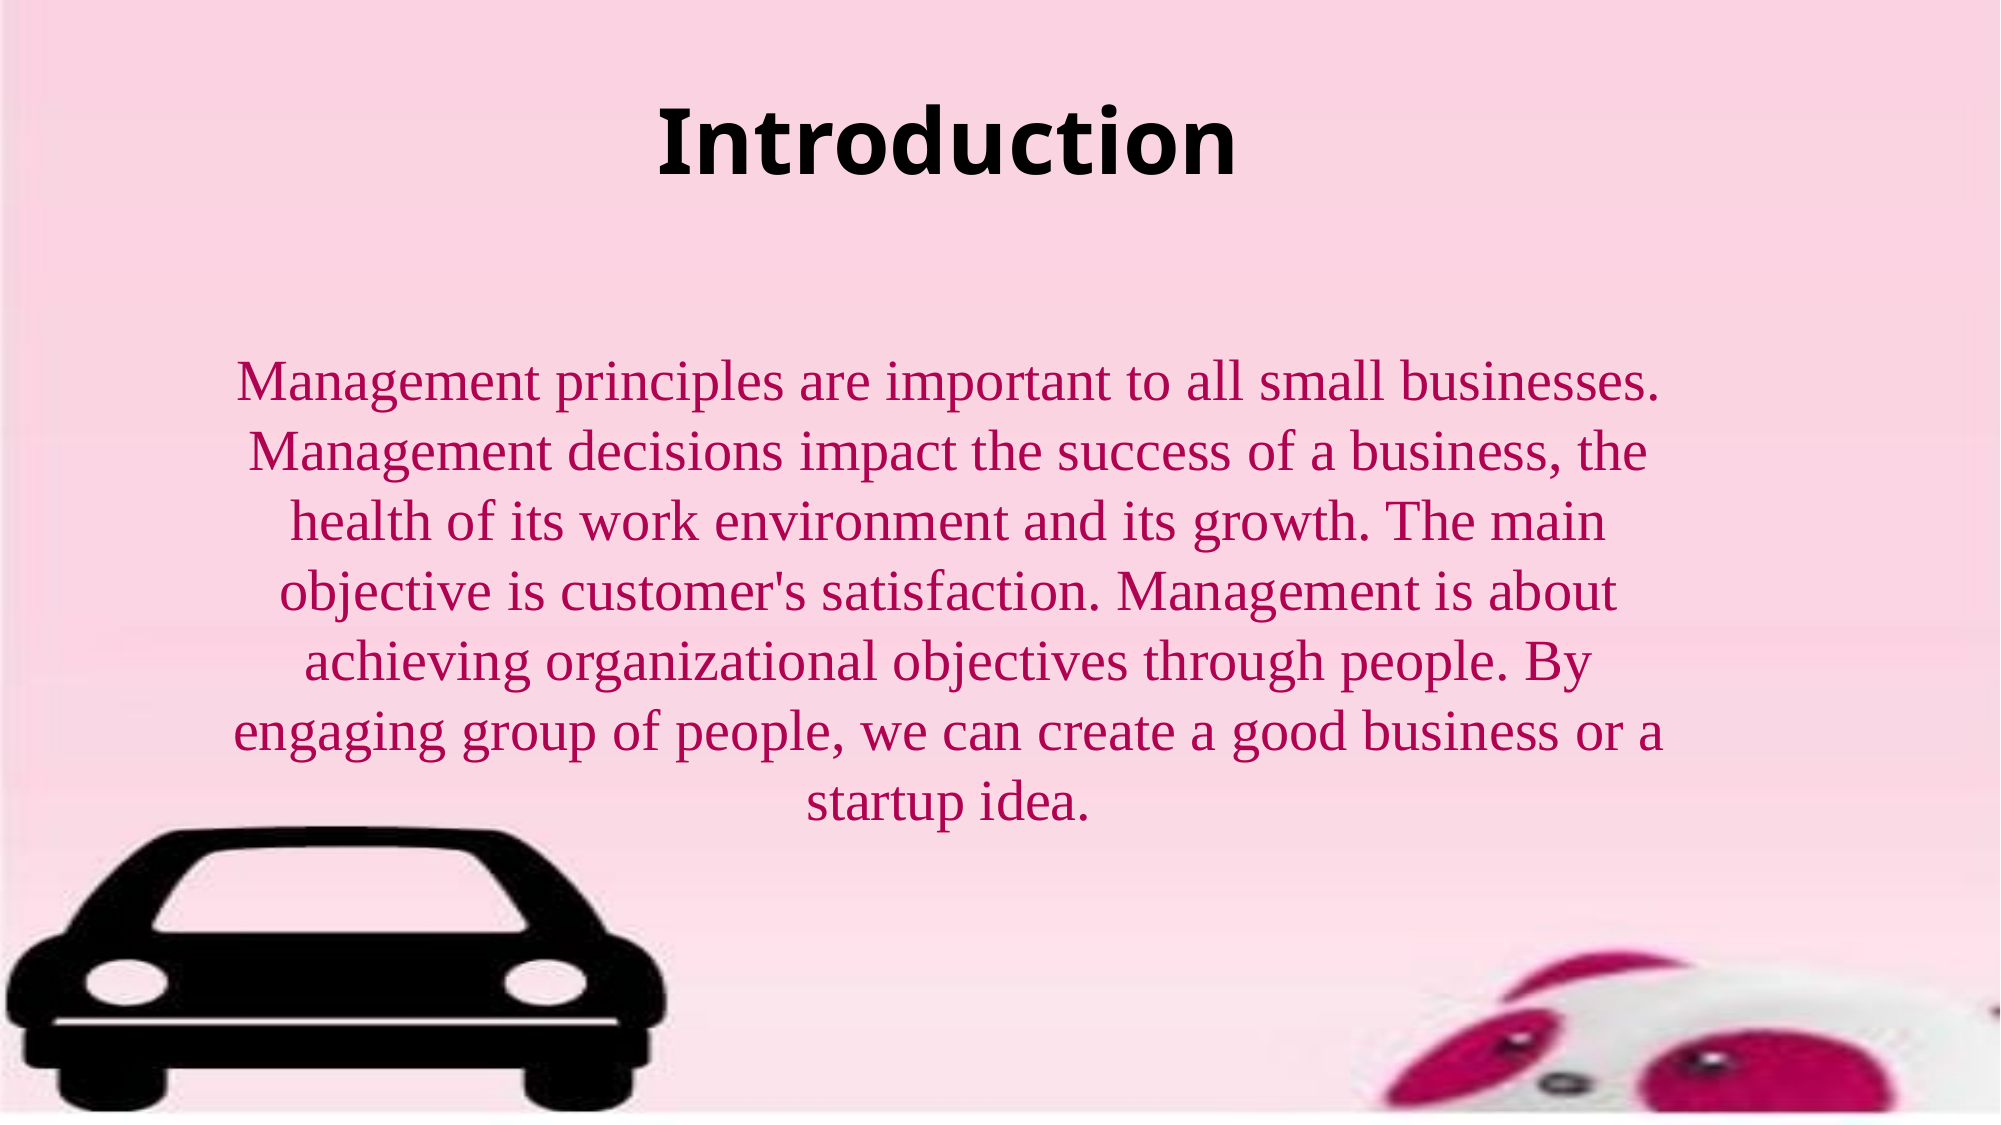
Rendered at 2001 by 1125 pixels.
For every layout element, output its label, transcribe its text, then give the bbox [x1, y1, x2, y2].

picture [0, 0, 2001, 1125]
text_box Management principles are important to all small businesses. Management decisions impact the success of a business, the health of its work environment and its growth. The main objective is customer's satisfaction. Management is about achieving organizational objectives through people. By engaging group of people, we can create a good business or a startup idea. [191, 334, 1707, 840]
title Introduction [86, 36, 1812, 254]
